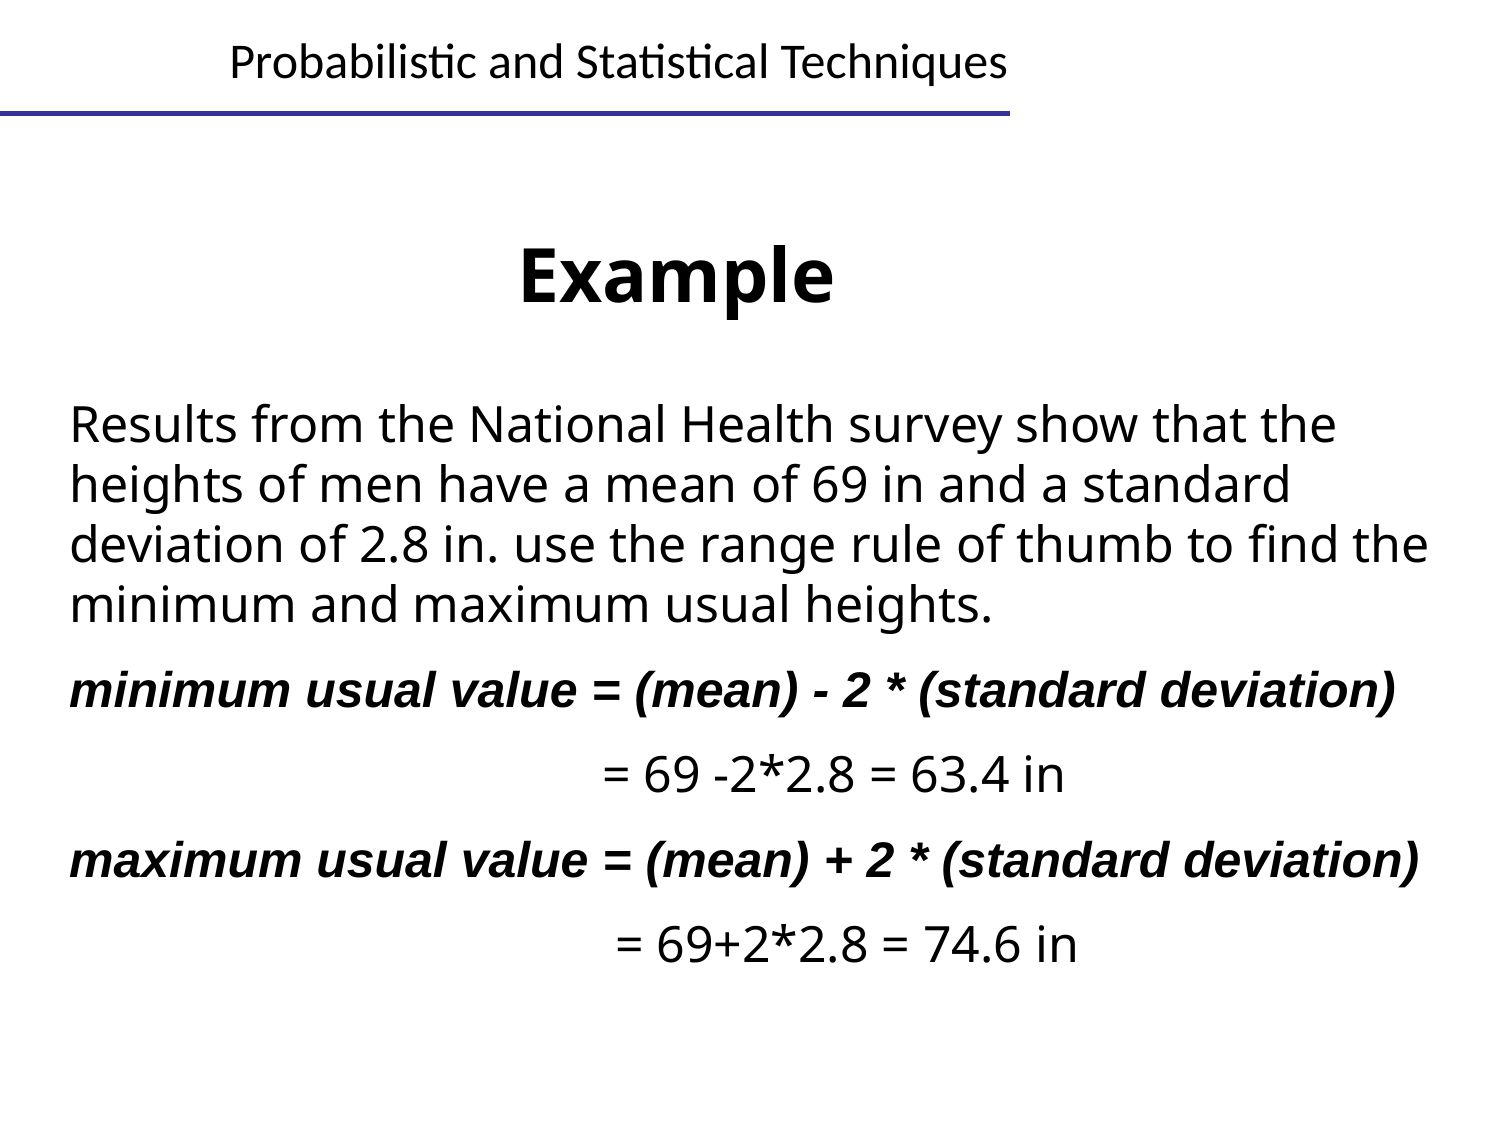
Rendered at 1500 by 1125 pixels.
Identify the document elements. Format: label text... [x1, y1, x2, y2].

text_box Example [0, 219, 1395, 325]
title Probabilistic and Statistical Techniques [0, 0, 1238, 118]
text_box Results from the National Health survey show that the heights of men have a mean of 69 in and a standard deviation of 2.8 in. use the range rule of thumb to find the minimum and maximum usual heights. minimum usual value = (mean) - 2 * (standard deviation) = 69 -2*2.8 = 63.4 in maximum usual value = (mean) + 2 * (standard deviation) = 69+2*2.8 = 74.6 in [54, 385, 1500, 1066]
